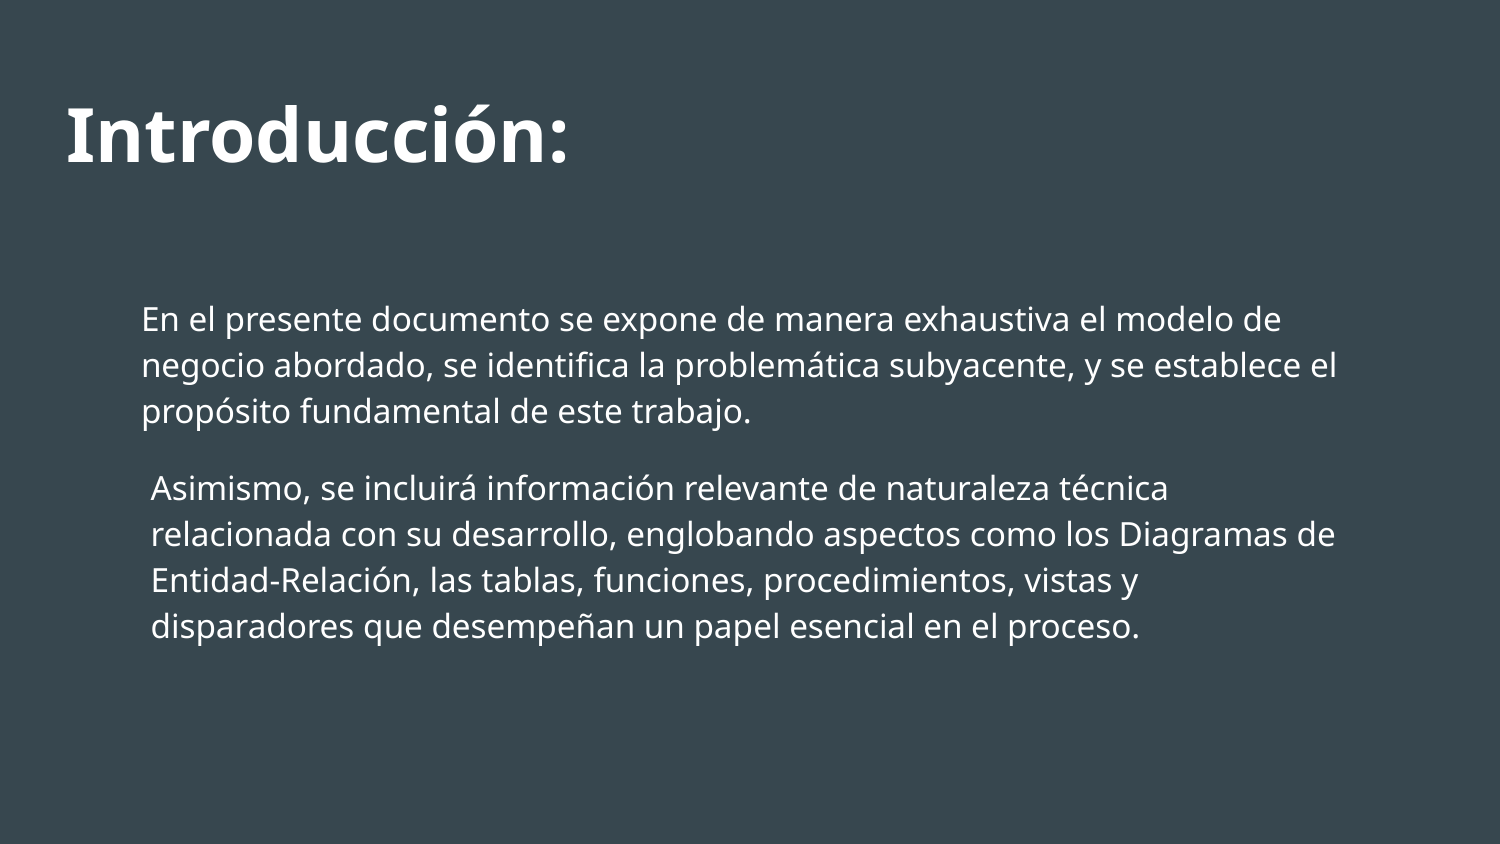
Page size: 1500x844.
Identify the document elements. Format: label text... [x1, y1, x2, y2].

list En el presente documento se expone de manera exhaustiva el modelo de negocio abordado, se identifica la problemática subyacente, y se establece el propósito fundamental de este trabajo. Asimismo, se incluirá información relevante de naturaleza técnica relacionada con su desarrollo, englobando aspectos como los Diagramas de Entidad-Relación, las tablas, funciones, procedimientos, vistas y disparadores que desempeñan un papel esencial en el proceso. [51, 277, 1449, 664]
title Introducción: [51, 72, 1449, 167]
